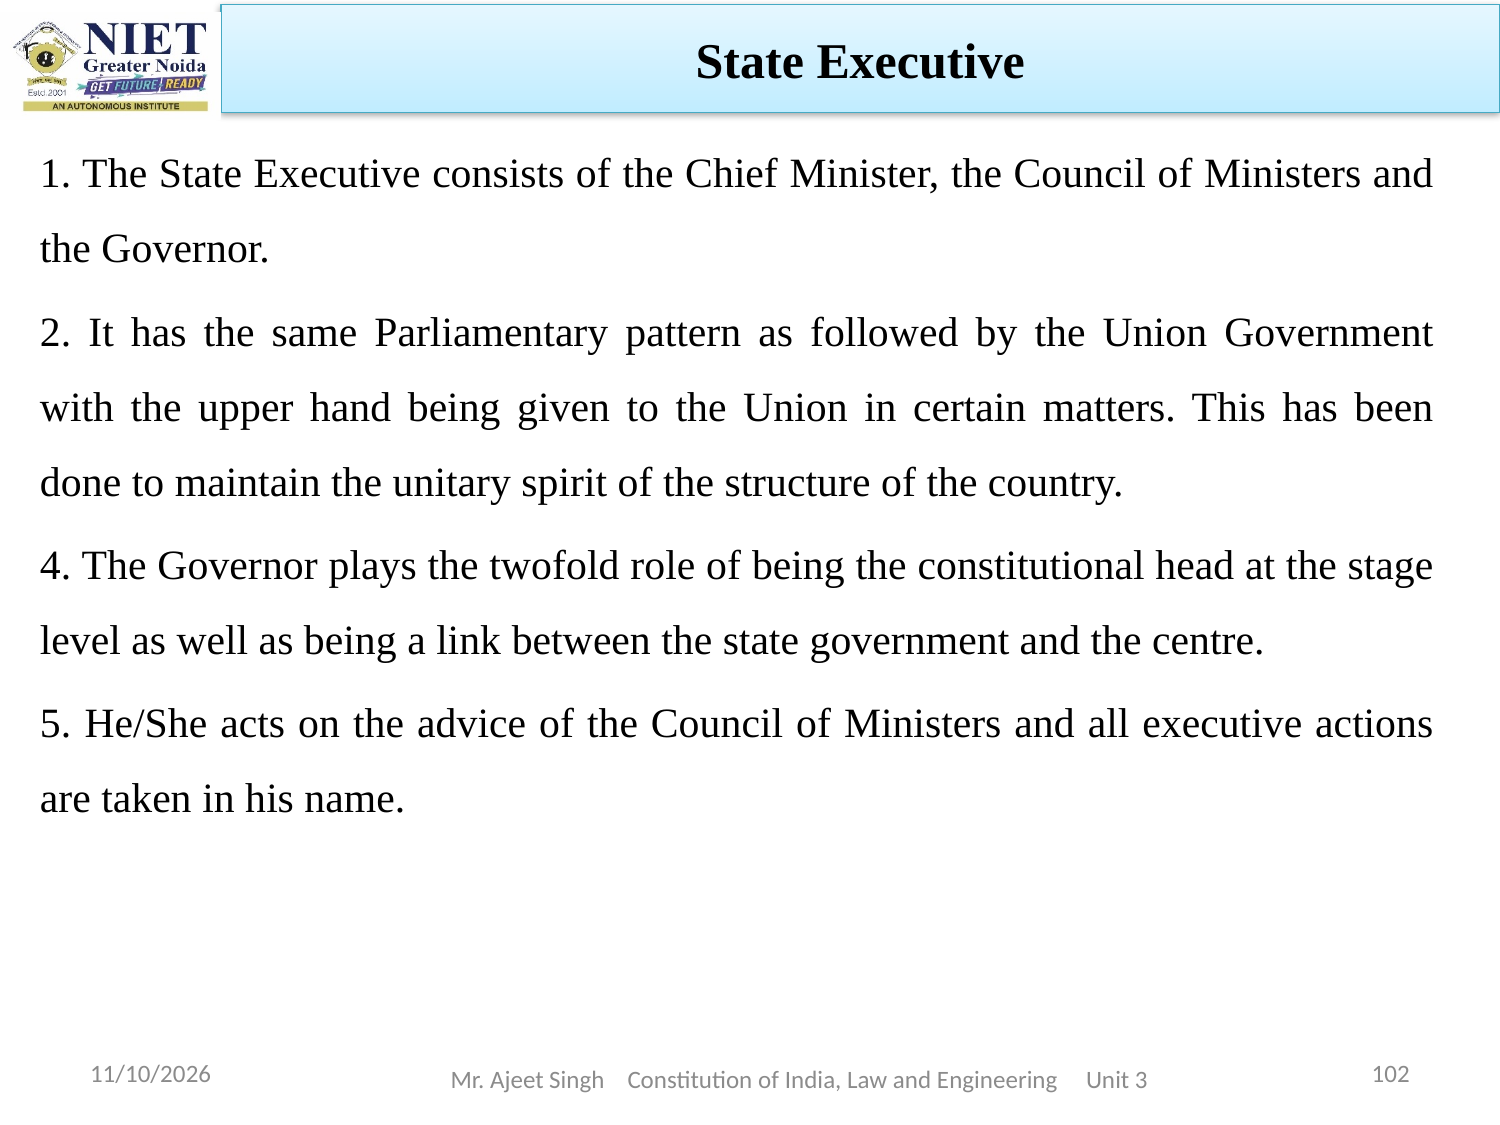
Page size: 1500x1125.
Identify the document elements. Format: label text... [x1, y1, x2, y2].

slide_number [75, 1042, 237, 1103]
slide_number 102 [1074, 1042, 1425, 1103]
footer Mr. Ajeet Singh Constitution of India, Law and Engineering Unit 3 [237, 1042, 1363, 1115]
list 1. The State Executive consists of the Chief Minister, the Council of Ministers and the Governor. 2. It has the same Parliamentary pattern as followed by the Union Government with the upper hand being given to the Union in certain matters. This has been done to maintain the unitary spirit of the structure of the country. 4. The Governor plays the twofold role of being the constitutional head at the stage level as well as being a link between the state government and the centre. 5. He/She acts on the advice of the Council of Ministers and all executive actions are taken in his name. [24, 120, 1450, 1051]
picture [0, 11, 222, 121]
text_box State Executive [220, 4, 1500, 113]
